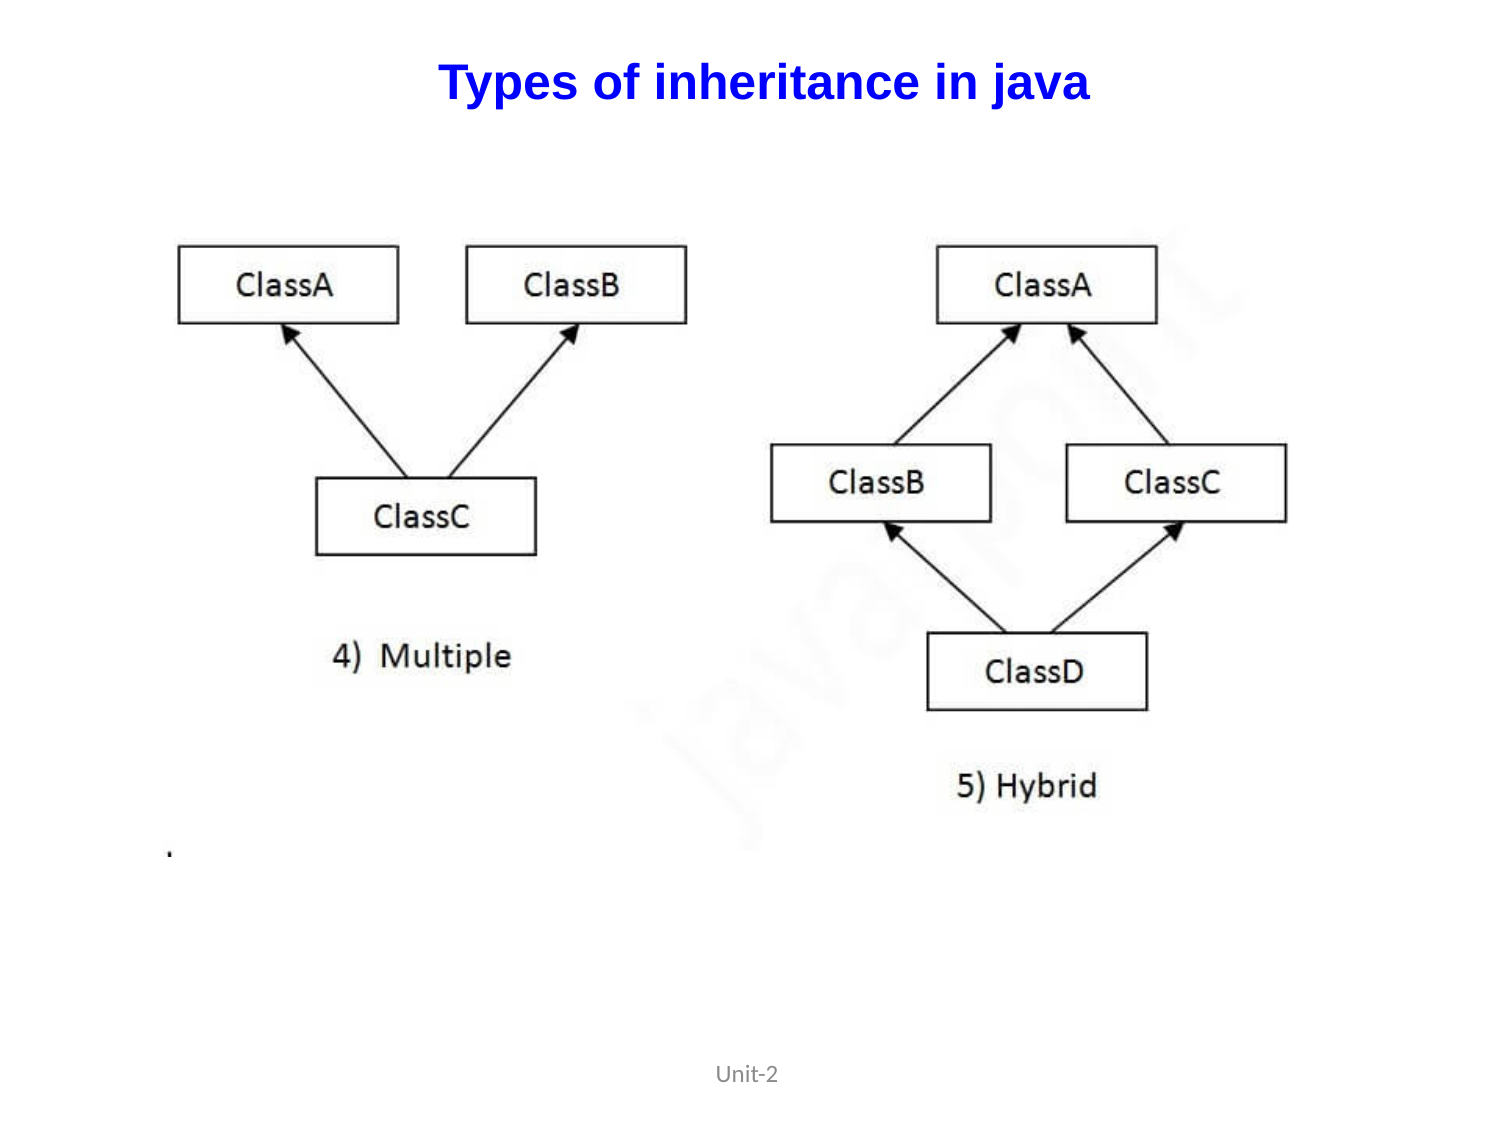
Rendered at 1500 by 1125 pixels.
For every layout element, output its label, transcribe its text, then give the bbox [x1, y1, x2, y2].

footer Unit-2 [512, 1042, 988, 1103]
picture [162, 212, 1310, 857]
text_box Types of inheritance in java [300, 49, 1229, 111]
